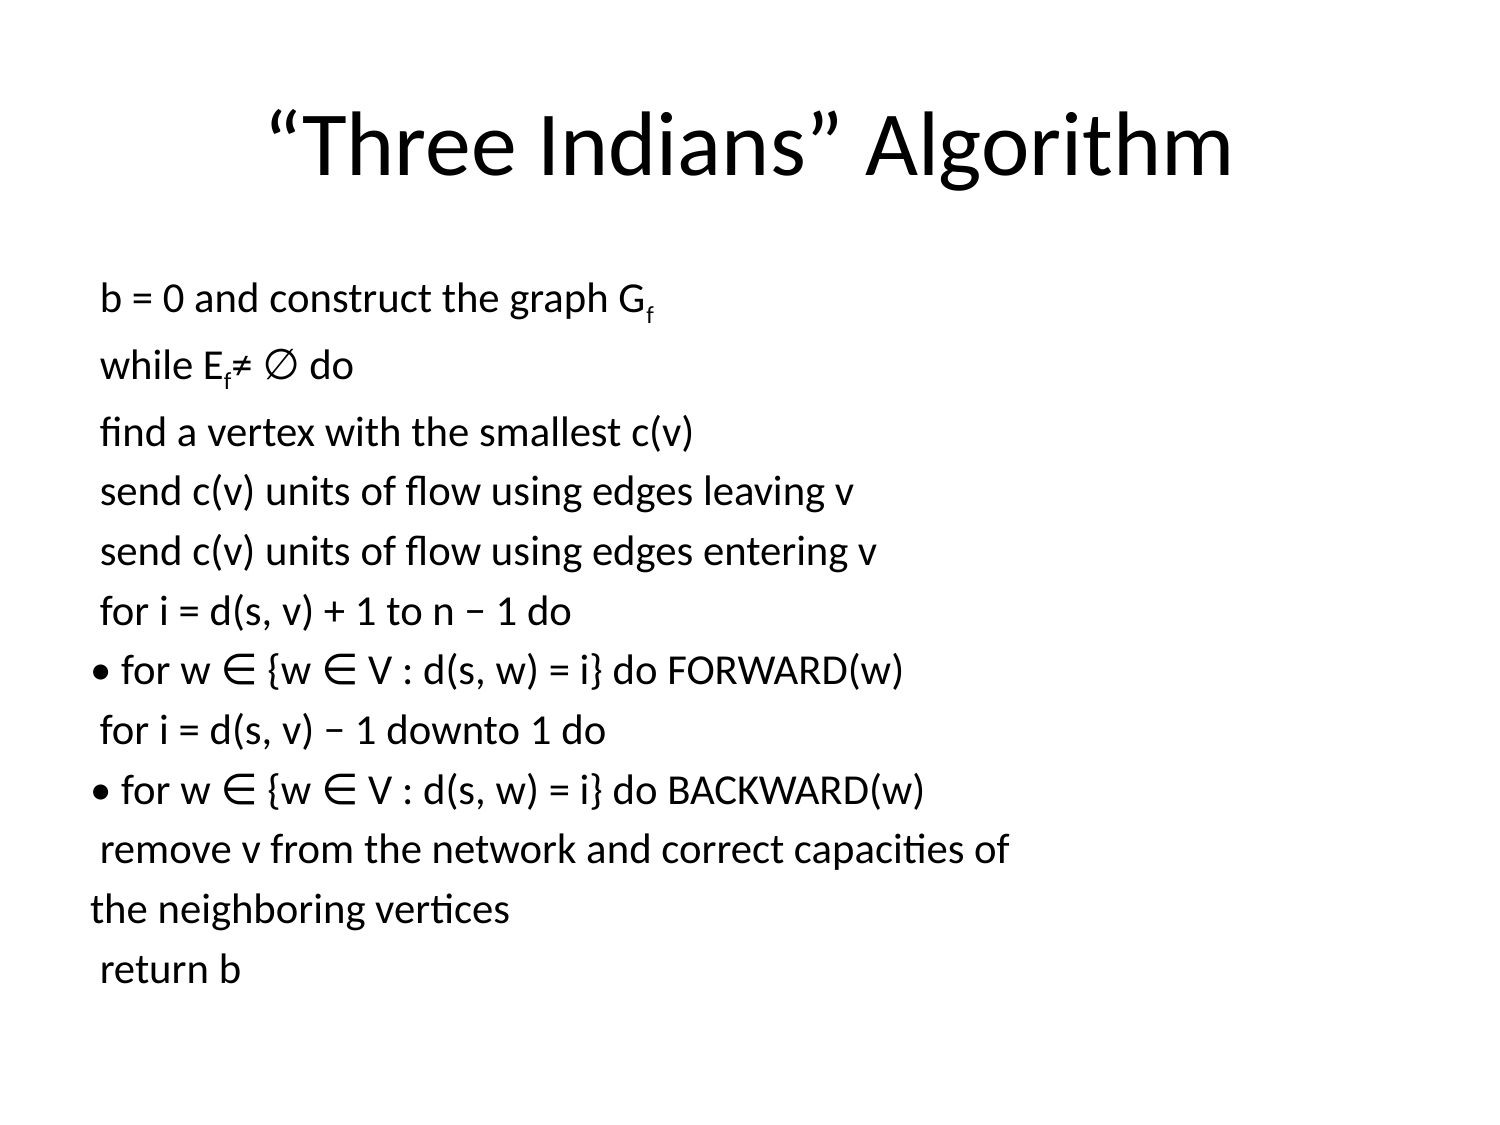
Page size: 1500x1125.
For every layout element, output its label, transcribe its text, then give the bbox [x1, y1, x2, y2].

list b = 0 and construct the graph Gf while Ef≠ ∅ do ﬁnd a vertex with the smallest c(v) send c(v) units of ﬂow using edges leaving v send c(v) units of ﬂow using edges entering v for i = d(s, v) + 1 to n − 1 do • for w ∈ {w ∈ V : d(s, w) = i} do FORWARD(w) for i = d(s, v) − 1 downto 1 do • for w ∈ {w ∈ V : d(s, w) = i} do BACKWARD(w) remove v from the network and correct capacities of the neighboring vertices return b [75, 262, 1425, 1005]
title “Three Indians” Algorithm [75, 45, 1425, 233]
